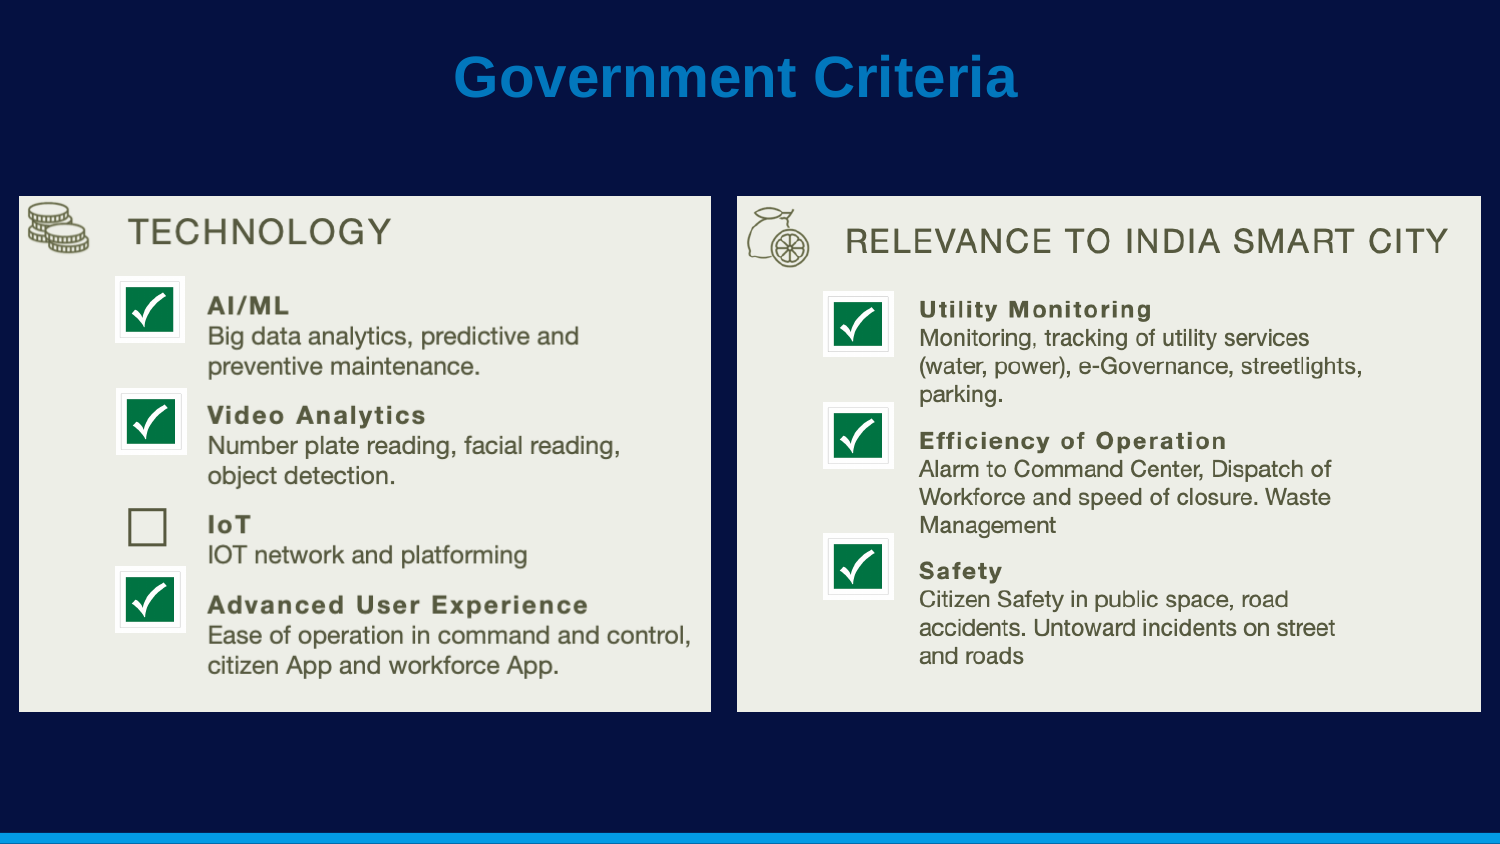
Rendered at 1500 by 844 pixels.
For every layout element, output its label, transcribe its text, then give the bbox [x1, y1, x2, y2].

picture [737, 196, 1481, 712]
picture [19, 196, 711, 712]
text_box Government Criteria [439, 31, 1109, 117]
